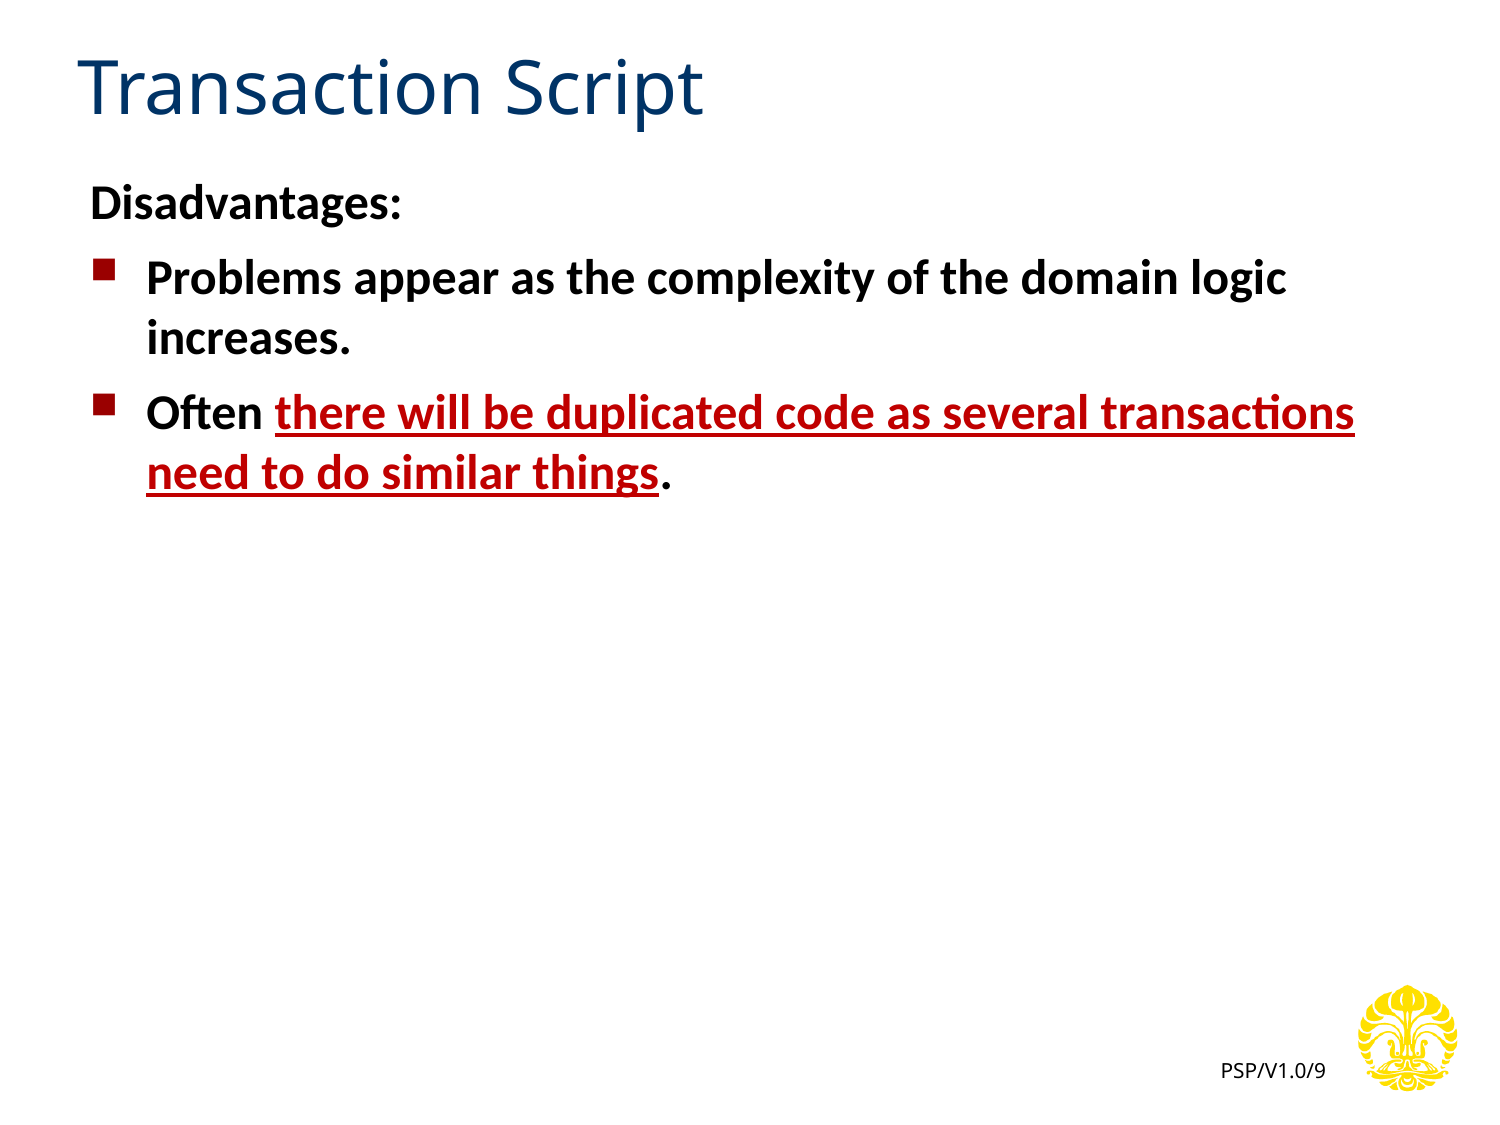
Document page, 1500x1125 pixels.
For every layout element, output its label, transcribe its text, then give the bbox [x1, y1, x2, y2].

list Disadvantages: Problems appear as the complexity of the domain logic increases. Often there will be duplicated code as several transactions need to do similar things. [75, 162, 1443, 1038]
title Transaction Script [62, 32, 1402, 138]
